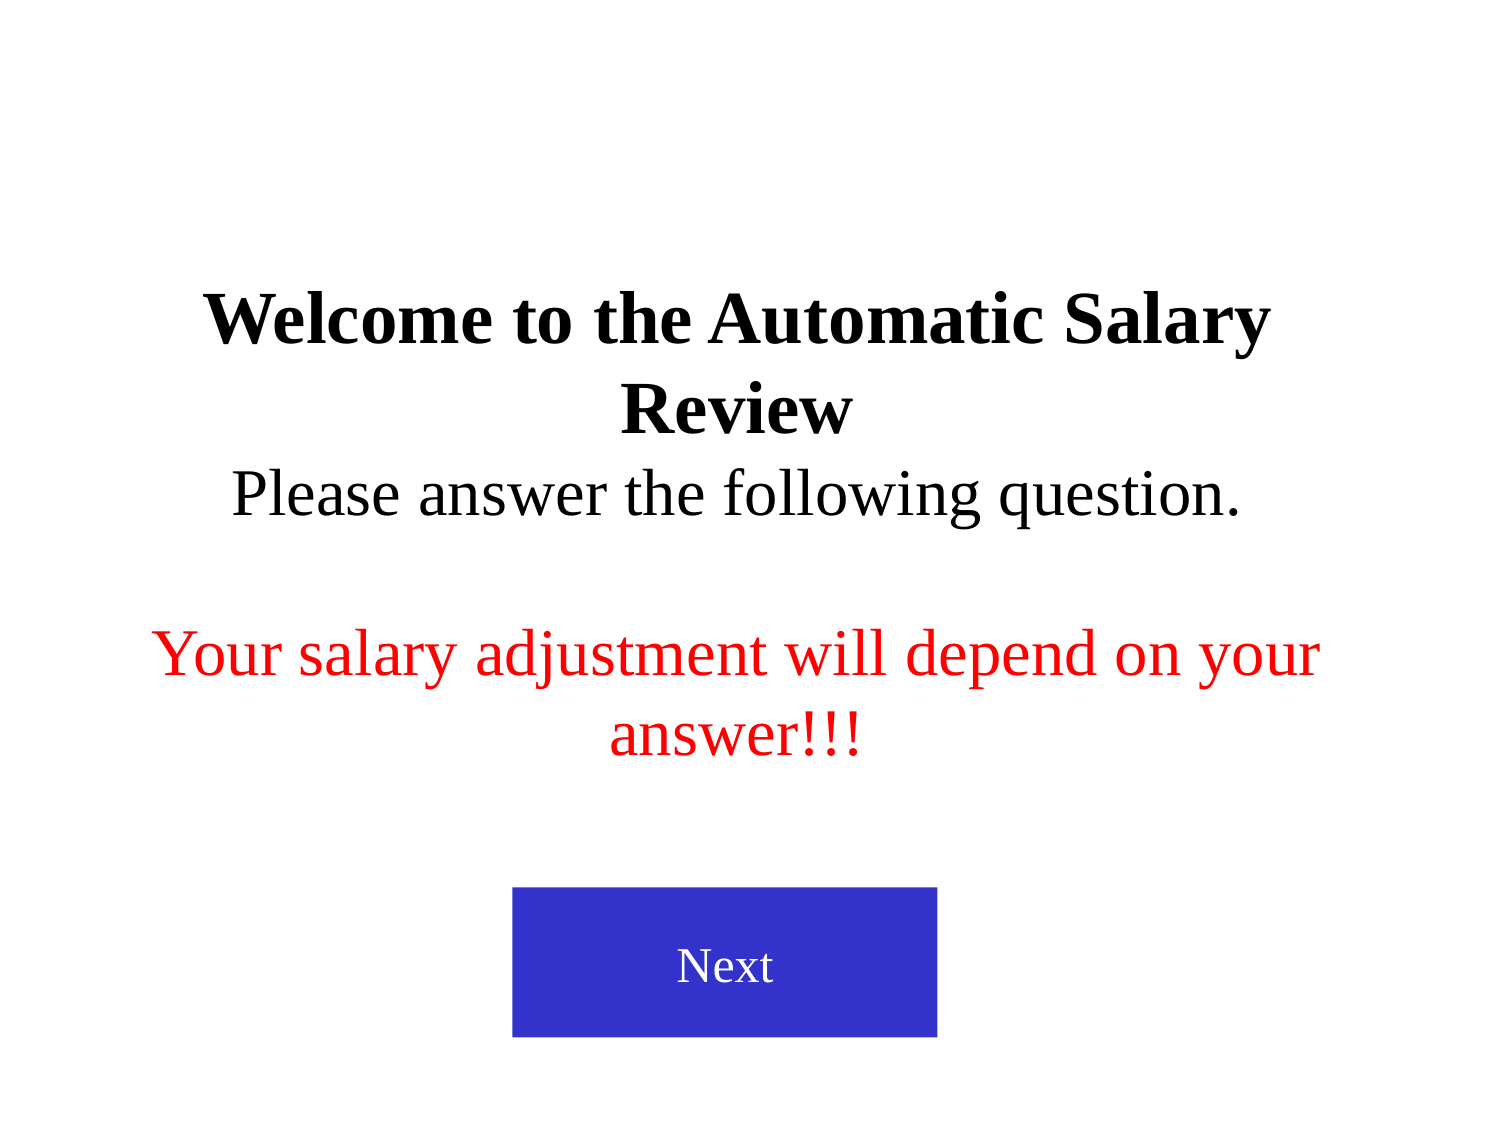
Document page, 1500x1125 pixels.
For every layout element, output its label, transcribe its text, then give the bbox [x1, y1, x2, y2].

text_box Next [512, 887, 938, 1038]
title Welcome to the Automatic Salary Review Please answer the following question. Your salary adjustment will depend on your answer!!! [99, 425, 1375, 613]
